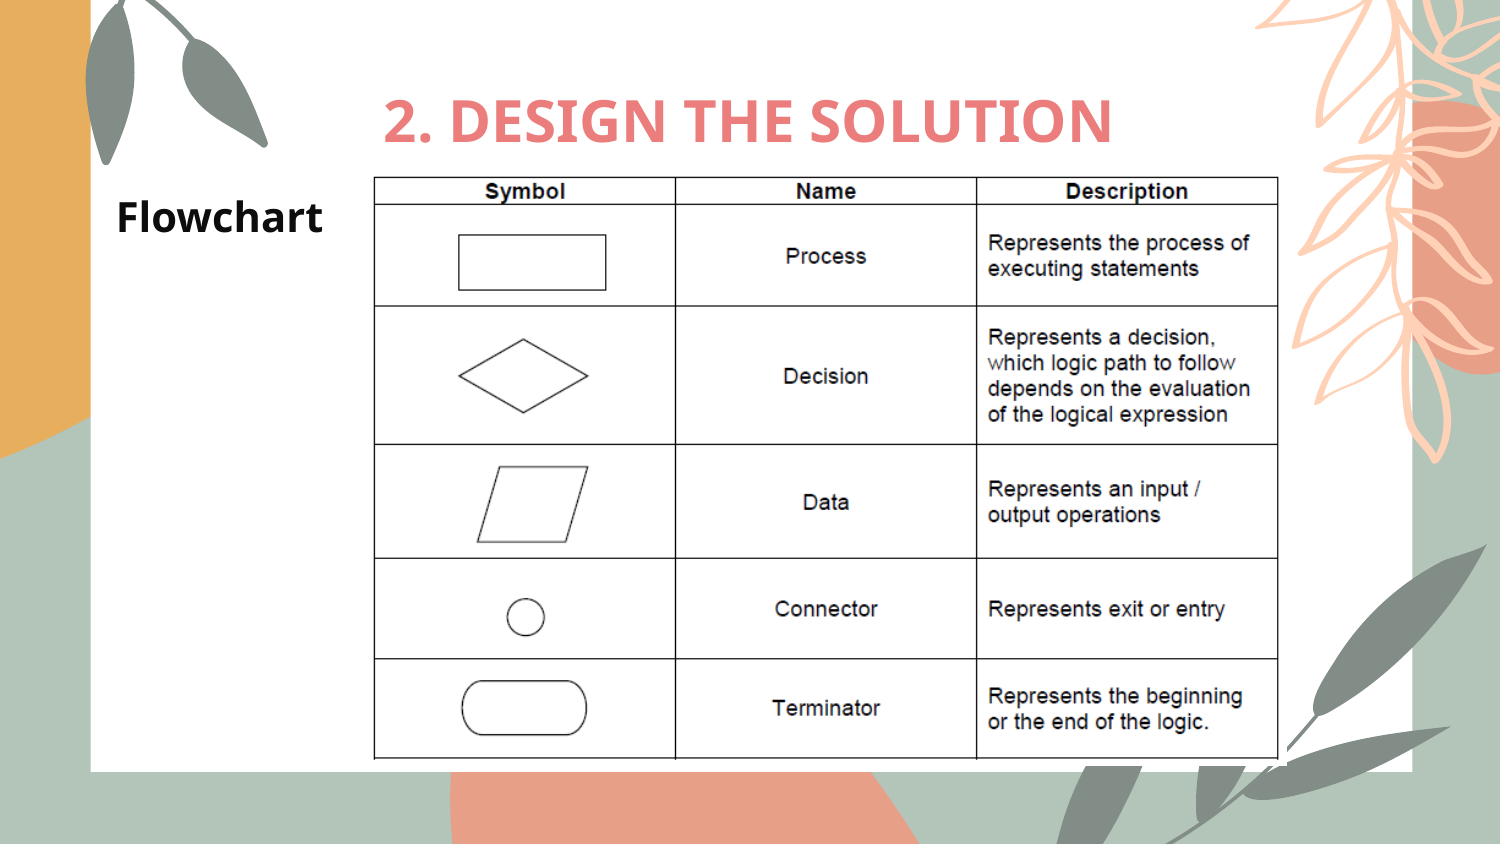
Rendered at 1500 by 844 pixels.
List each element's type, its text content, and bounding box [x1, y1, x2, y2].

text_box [887, 577, 1500, 844]
title 2. DESIGN THE SOLUTION [286, 93, 1166, 170]
picture [369, 172, 1287, 766]
text_box Flowchart [100, 183, 357, 256]
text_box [1171, 42, 1500, 371]
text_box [0, 0, 283, 169]
